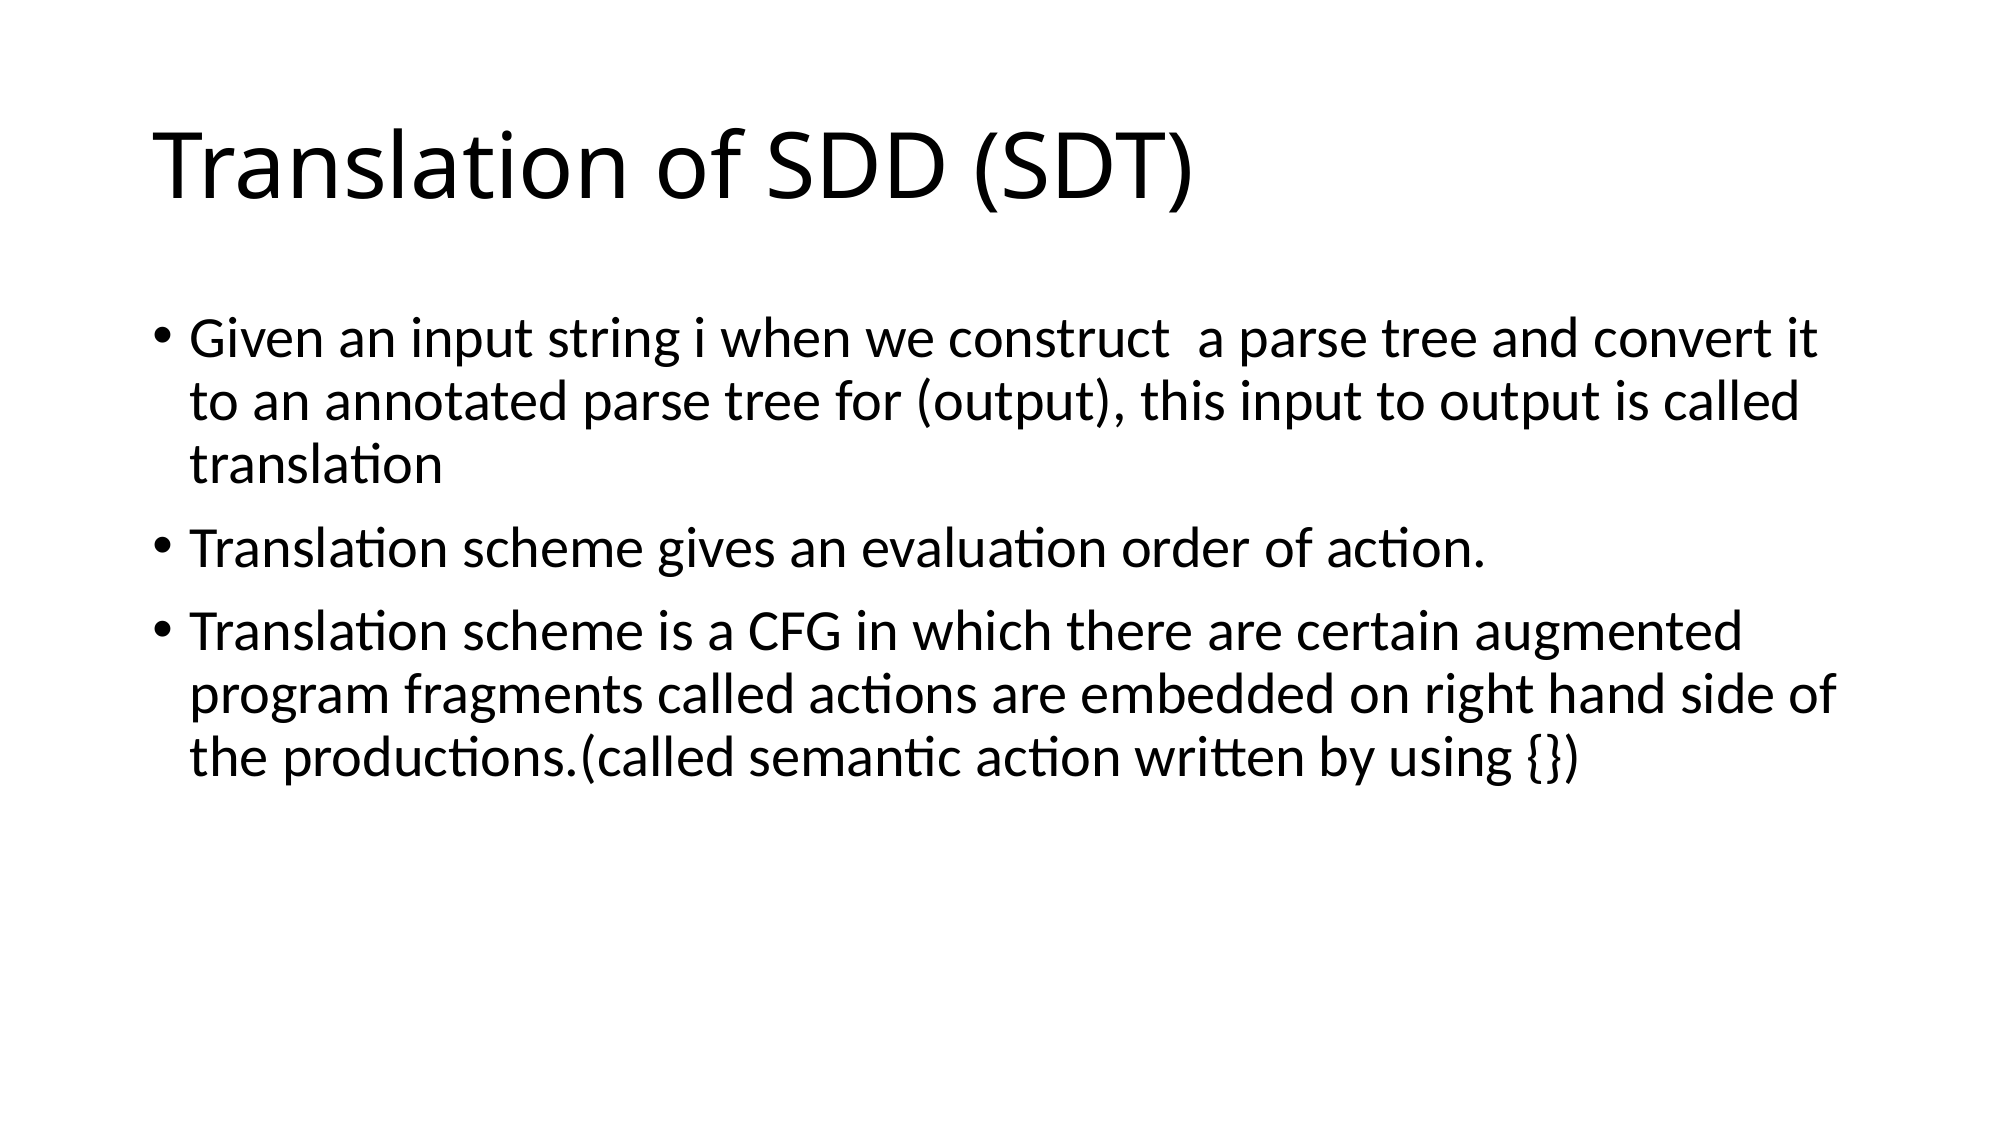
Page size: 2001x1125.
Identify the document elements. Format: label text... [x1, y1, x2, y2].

title Translation of SDD (SDT) [137, 59, 1863, 278]
list Given an input string i when we construct a parse tree and convert it to an annotated parse tree for (output), this input to output is called translation Translation scheme gives an evaluation order of action. Translation scheme is a CFG in which there are certain augmented program fragments called actions are embedded on right hand side of the productions.(called semantic action written by using {}) [137, 299, 1863, 1014]
